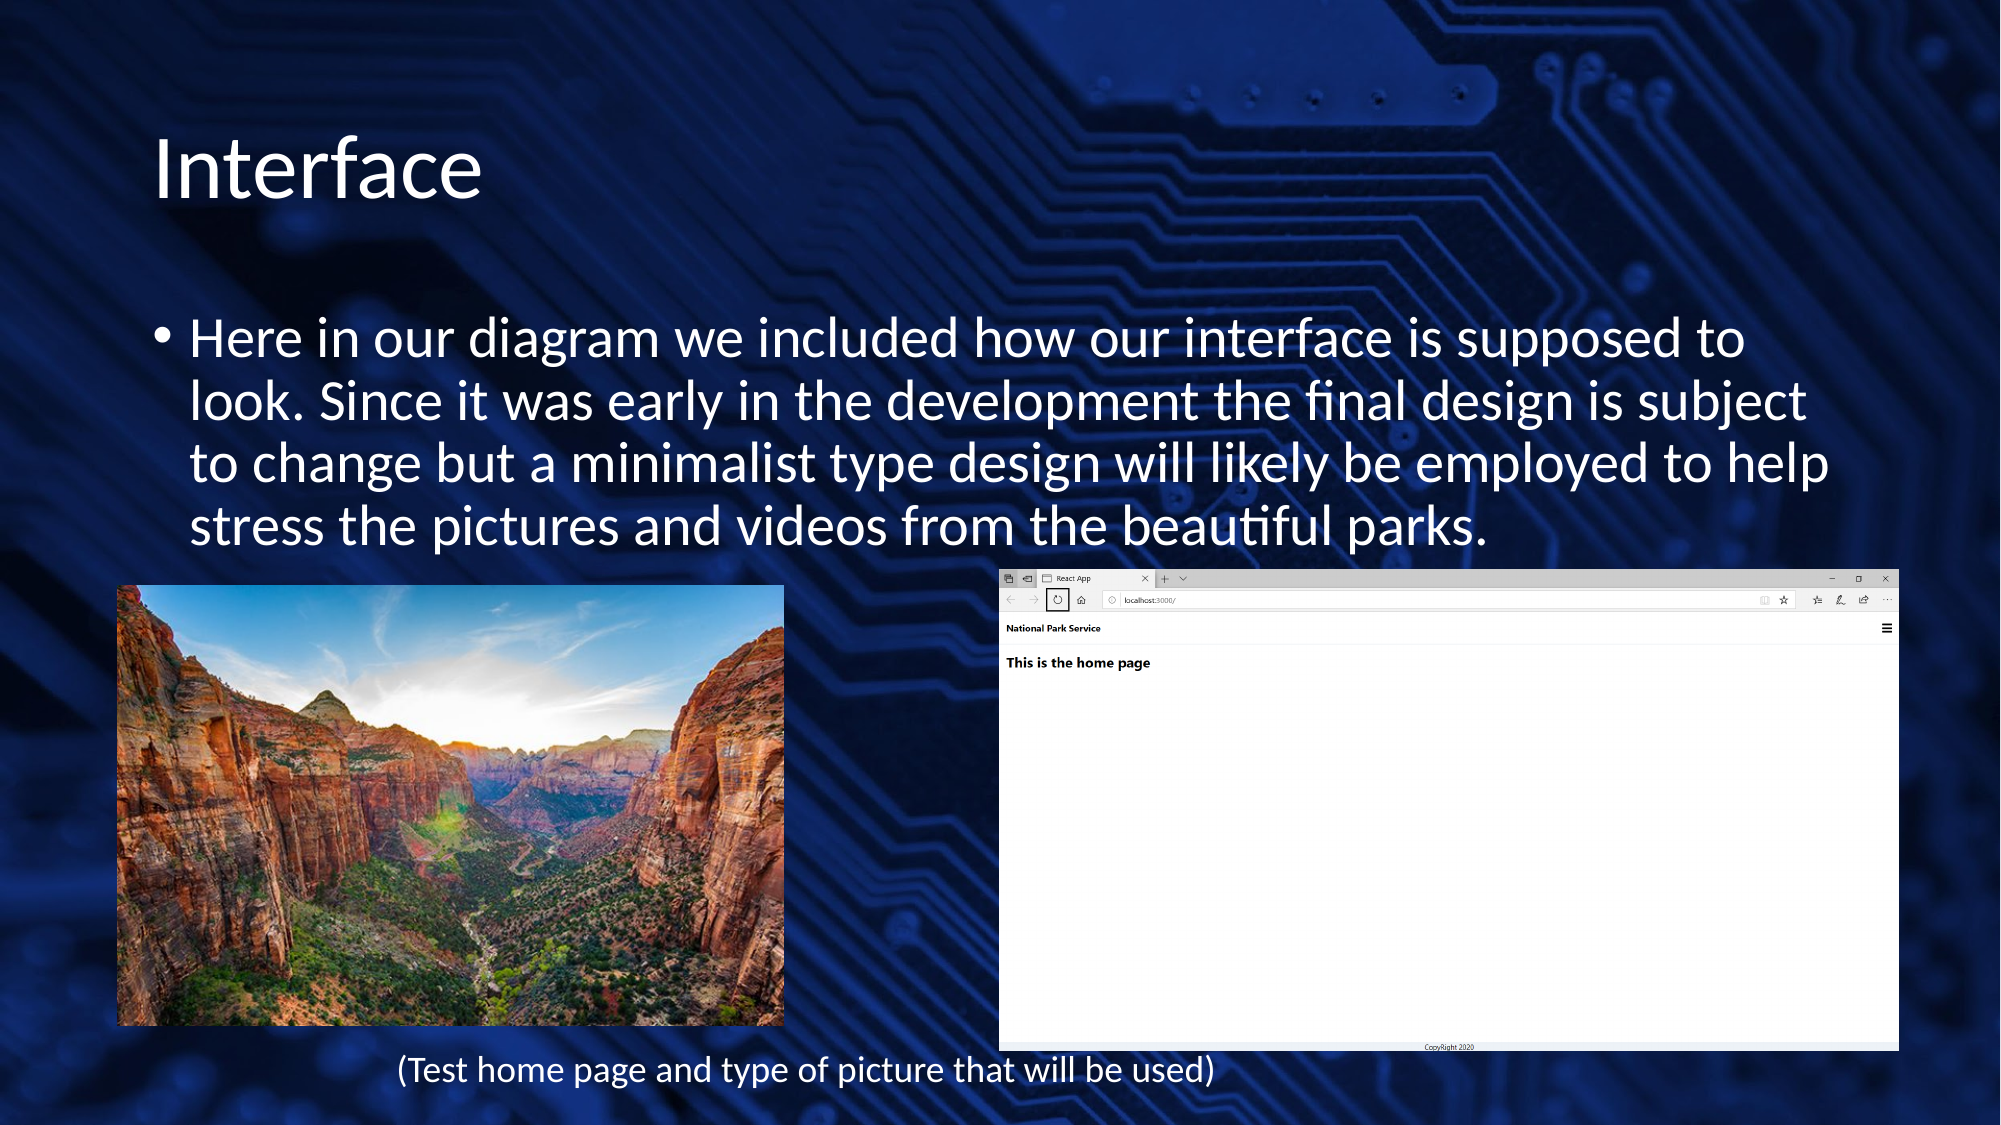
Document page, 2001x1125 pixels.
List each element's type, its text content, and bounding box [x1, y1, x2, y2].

picture [0, 0, 2001, 1125]
text_box (Test home page and type of picture that will be used) [381, 1037, 1334, 1098]
title Interface [137, 59, 1863, 278]
list Here in our diagram we included how our interface is supposed to look. Since it was early in the development the final design is subject to change but a minimalist type design will likely be employed to help stress the pictures and videos from the beautiful parks. [137, 299, 1863, 1014]
